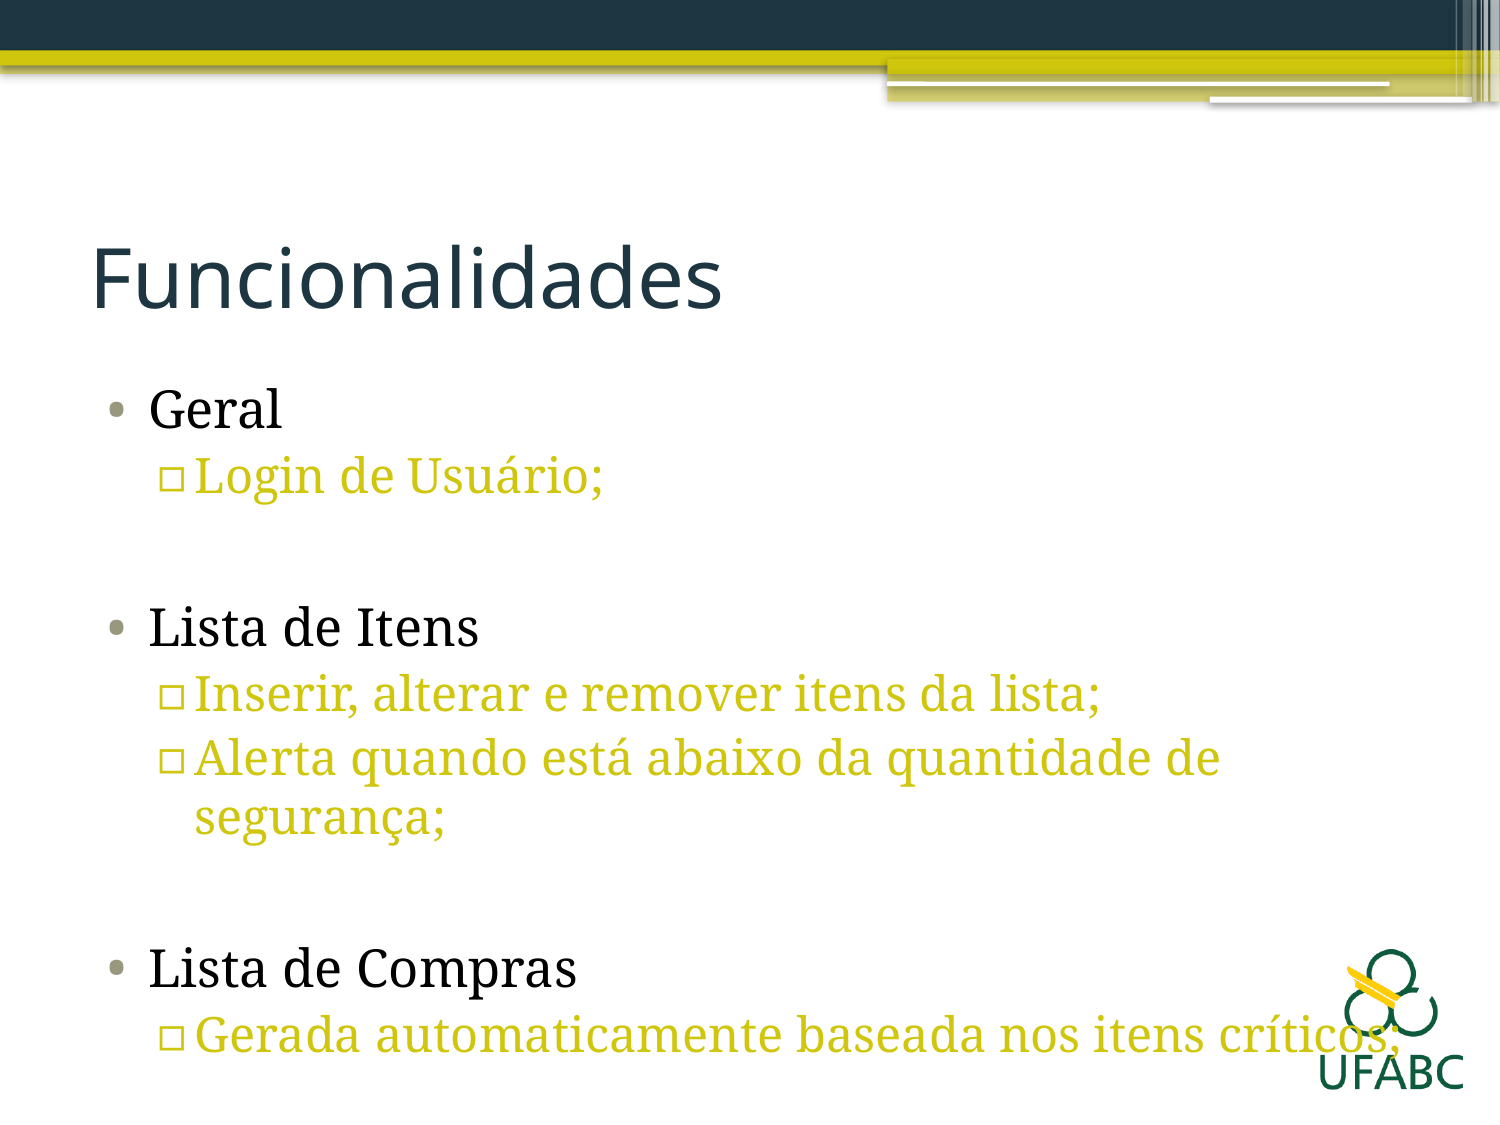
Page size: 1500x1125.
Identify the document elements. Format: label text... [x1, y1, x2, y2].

list Geral Login de Usuário; Lista de Itens Inserir, alterar e remover itens da lista; Alerta quando está abaixo da quantidade de segurança; Lista de Compras Gerada automaticamente baseada nos itens críticos; [75, 368, 1425, 1079]
title Funcionalidades [75, 187, 1425, 363]
picture [1316, 949, 1464, 1100]
